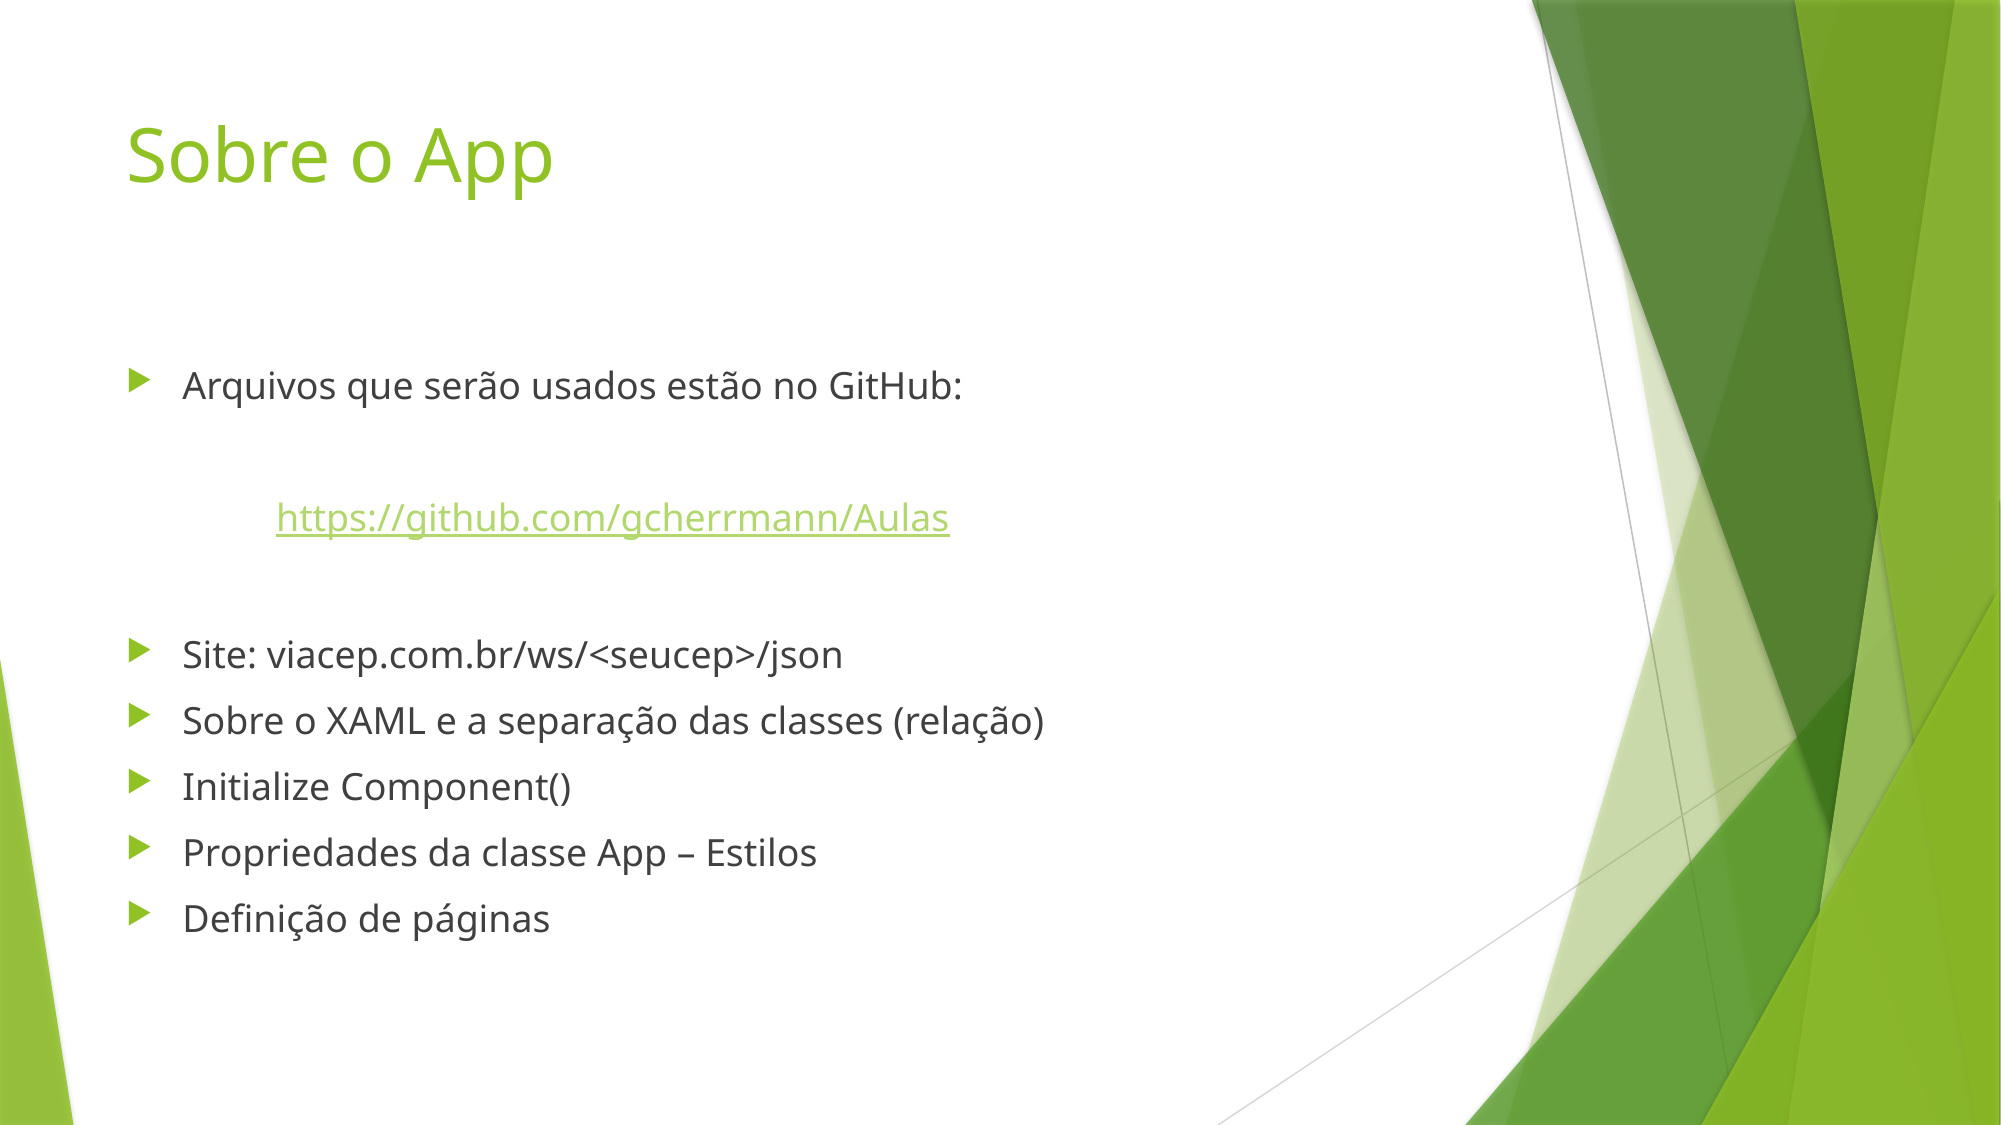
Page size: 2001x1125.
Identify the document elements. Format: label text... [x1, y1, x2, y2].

title Sobre o App [111, 99, 1522, 317]
list Arquivos que serão usados estão no GitHub: https://github.com/gcherrmann/Aulas Site: viacep.com.br/ws/<seucep>/json Sobre o XAML e a separação das classes (relação) Initialize Component() Propriedades da classe App – Estilos Definição de páginas [111, 354, 1522, 992]
